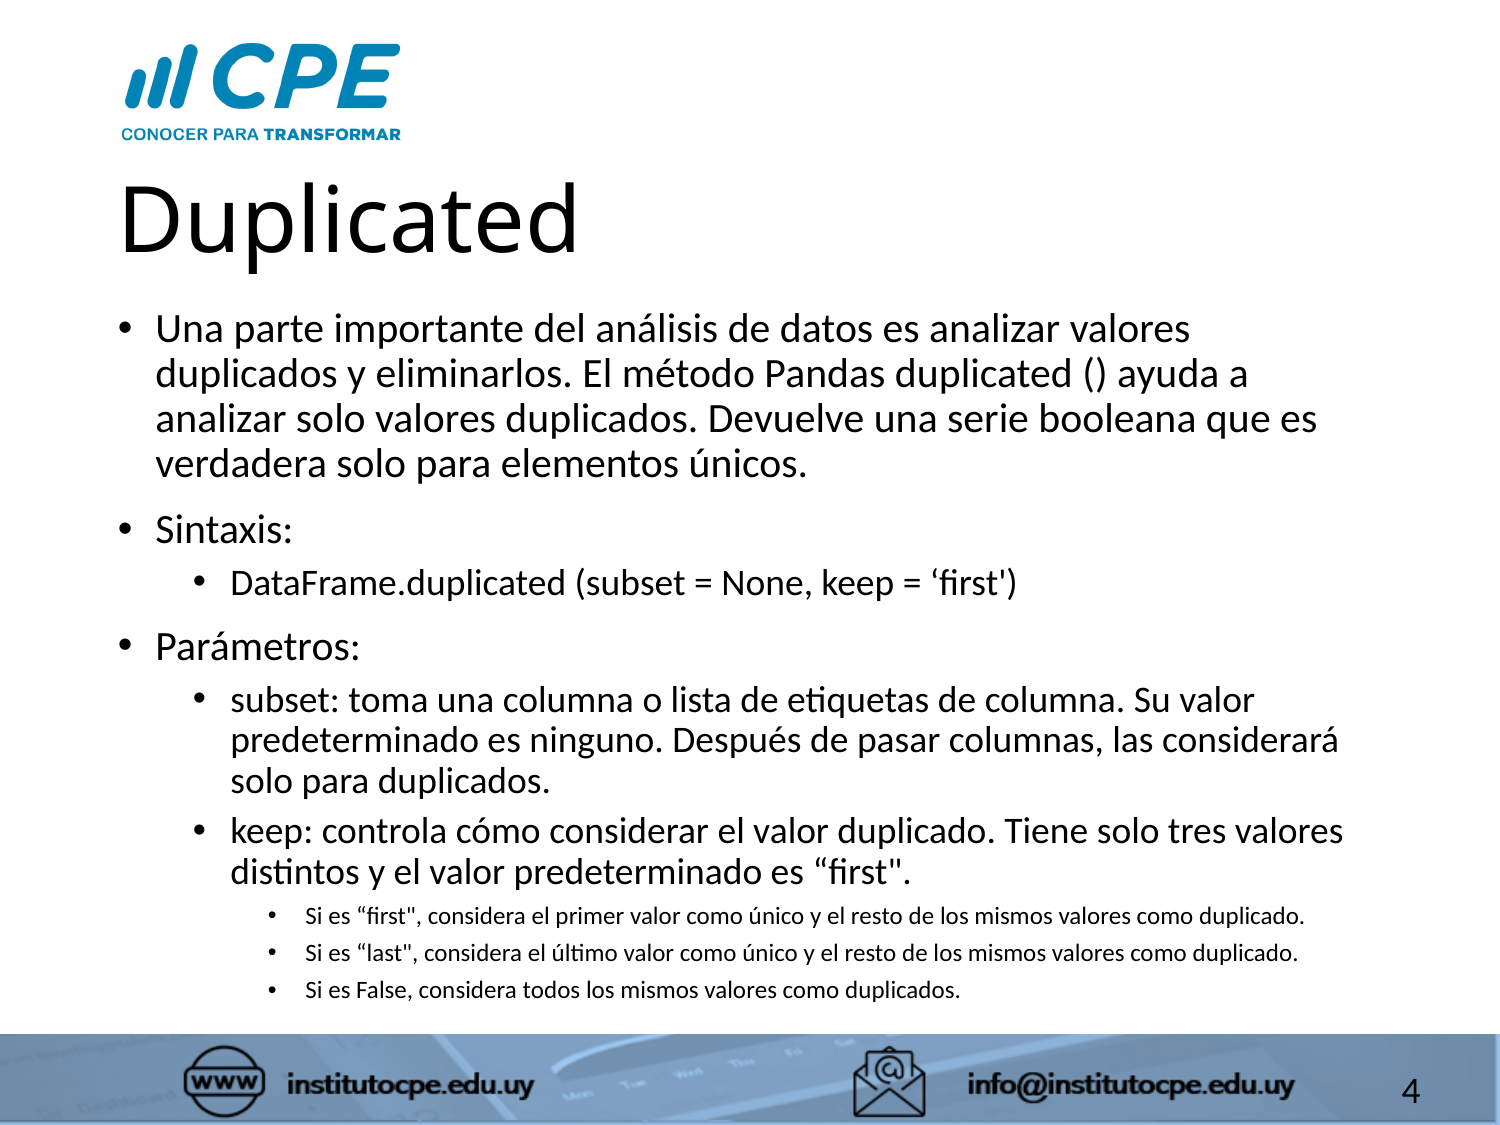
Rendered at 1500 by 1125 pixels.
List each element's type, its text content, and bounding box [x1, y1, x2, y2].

title Duplicated [103, 166, 1397, 278]
slide_number 4 [1386, 1058, 1500, 1101]
list Una parte importante del análisis de datos es analizar valores duplicados y eliminarlos. El método Pandas duplicated () ayuda a analizar solo valores duplicados. Devuelve una serie booleana que es verdadera solo para elementos únicos. Sintaxis: DataFrame.duplicated (subset = None, keep = ‘first') Parámetros: subset: toma una columna o lista de etiquetas de columna. Su valor predeterminado es ninguno. Después de pasar columnas, las considerará solo para duplicados. keep: controla cómo considerar el valor duplicado. Tiene solo tres valores distintos y el valor predeterminado es “first". Si es “first", considera el primer valor como único y el resto de los mismos valores como duplicado. Si es “last", considera el último valor como único y el resto de los mismos valores como duplicado. Si es False, considera todos los mismos valores como duplicados. [103, 299, 1397, 1014]
picture [112, 0, 406, 166]
